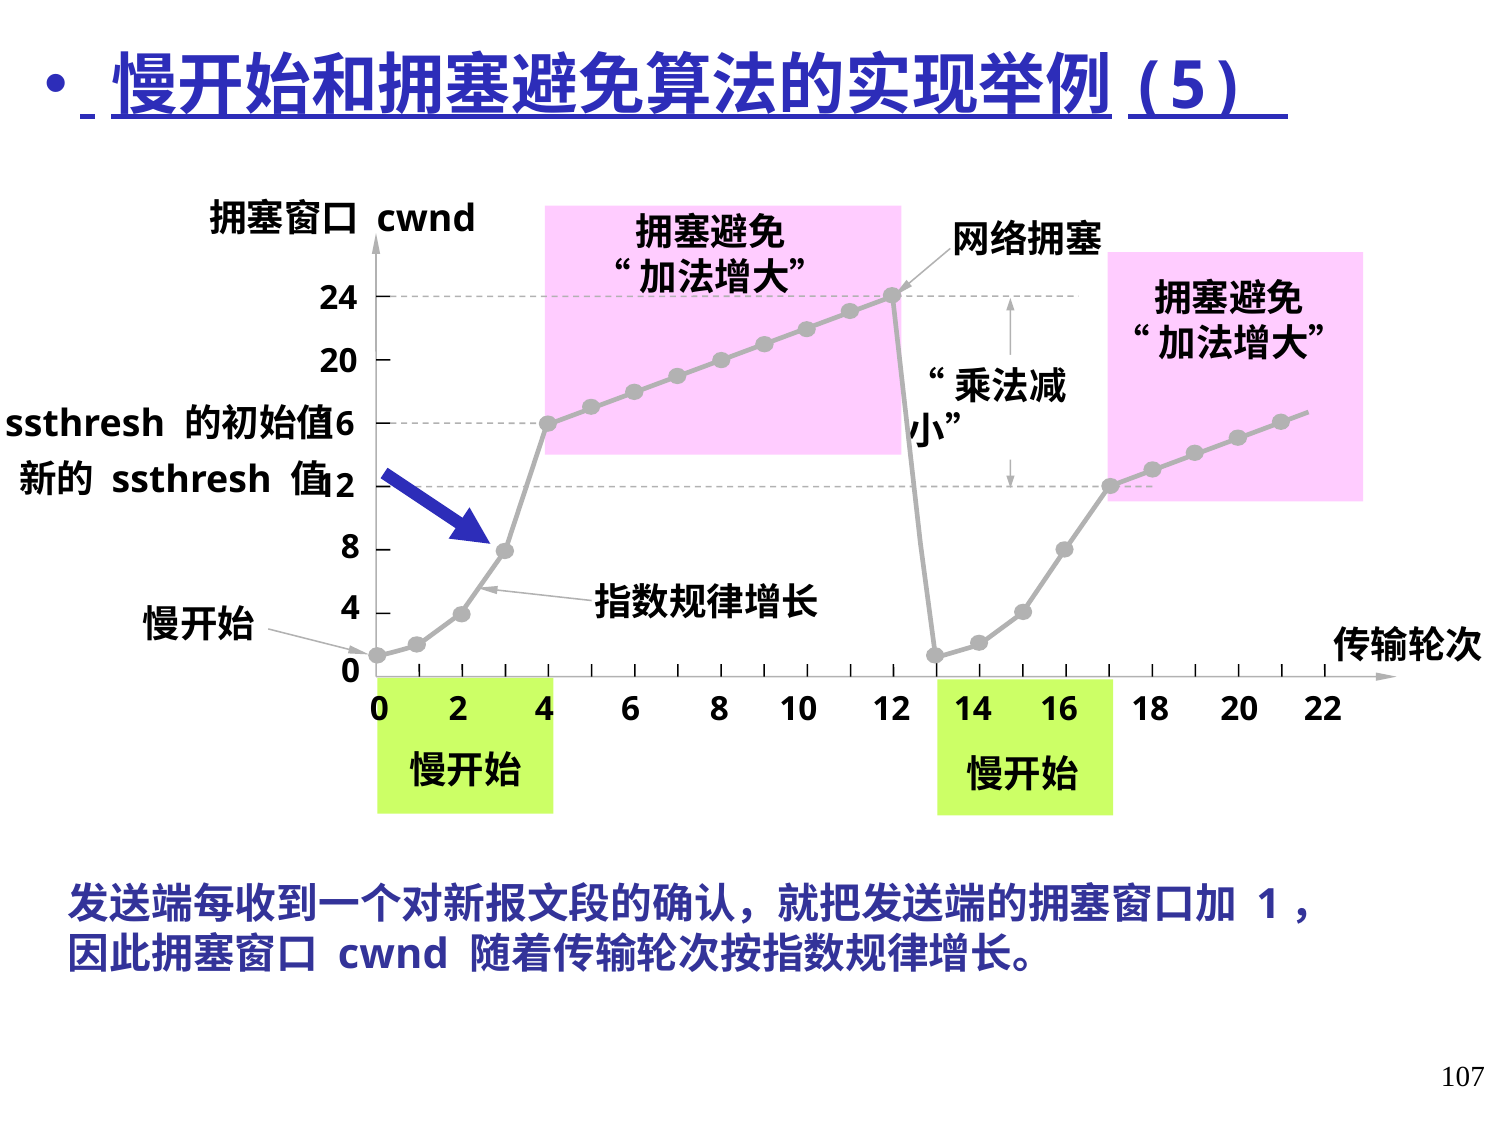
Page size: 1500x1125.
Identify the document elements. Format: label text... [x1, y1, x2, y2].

text_box 发送端每收到一个对新报文段的确认，就把发送端的拥塞窗口加 1，因此拥塞窗口 cwnd 随着传输轮次按指数规律增长。 [53, 869, 1377, 985]
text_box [11, 186, 1500, 816]
title 慢开始和拥塞避免算法的实现举例(5) [29, 30, 1309, 134]
slide_number 107 [1187, 1049, 1500, 1125]
